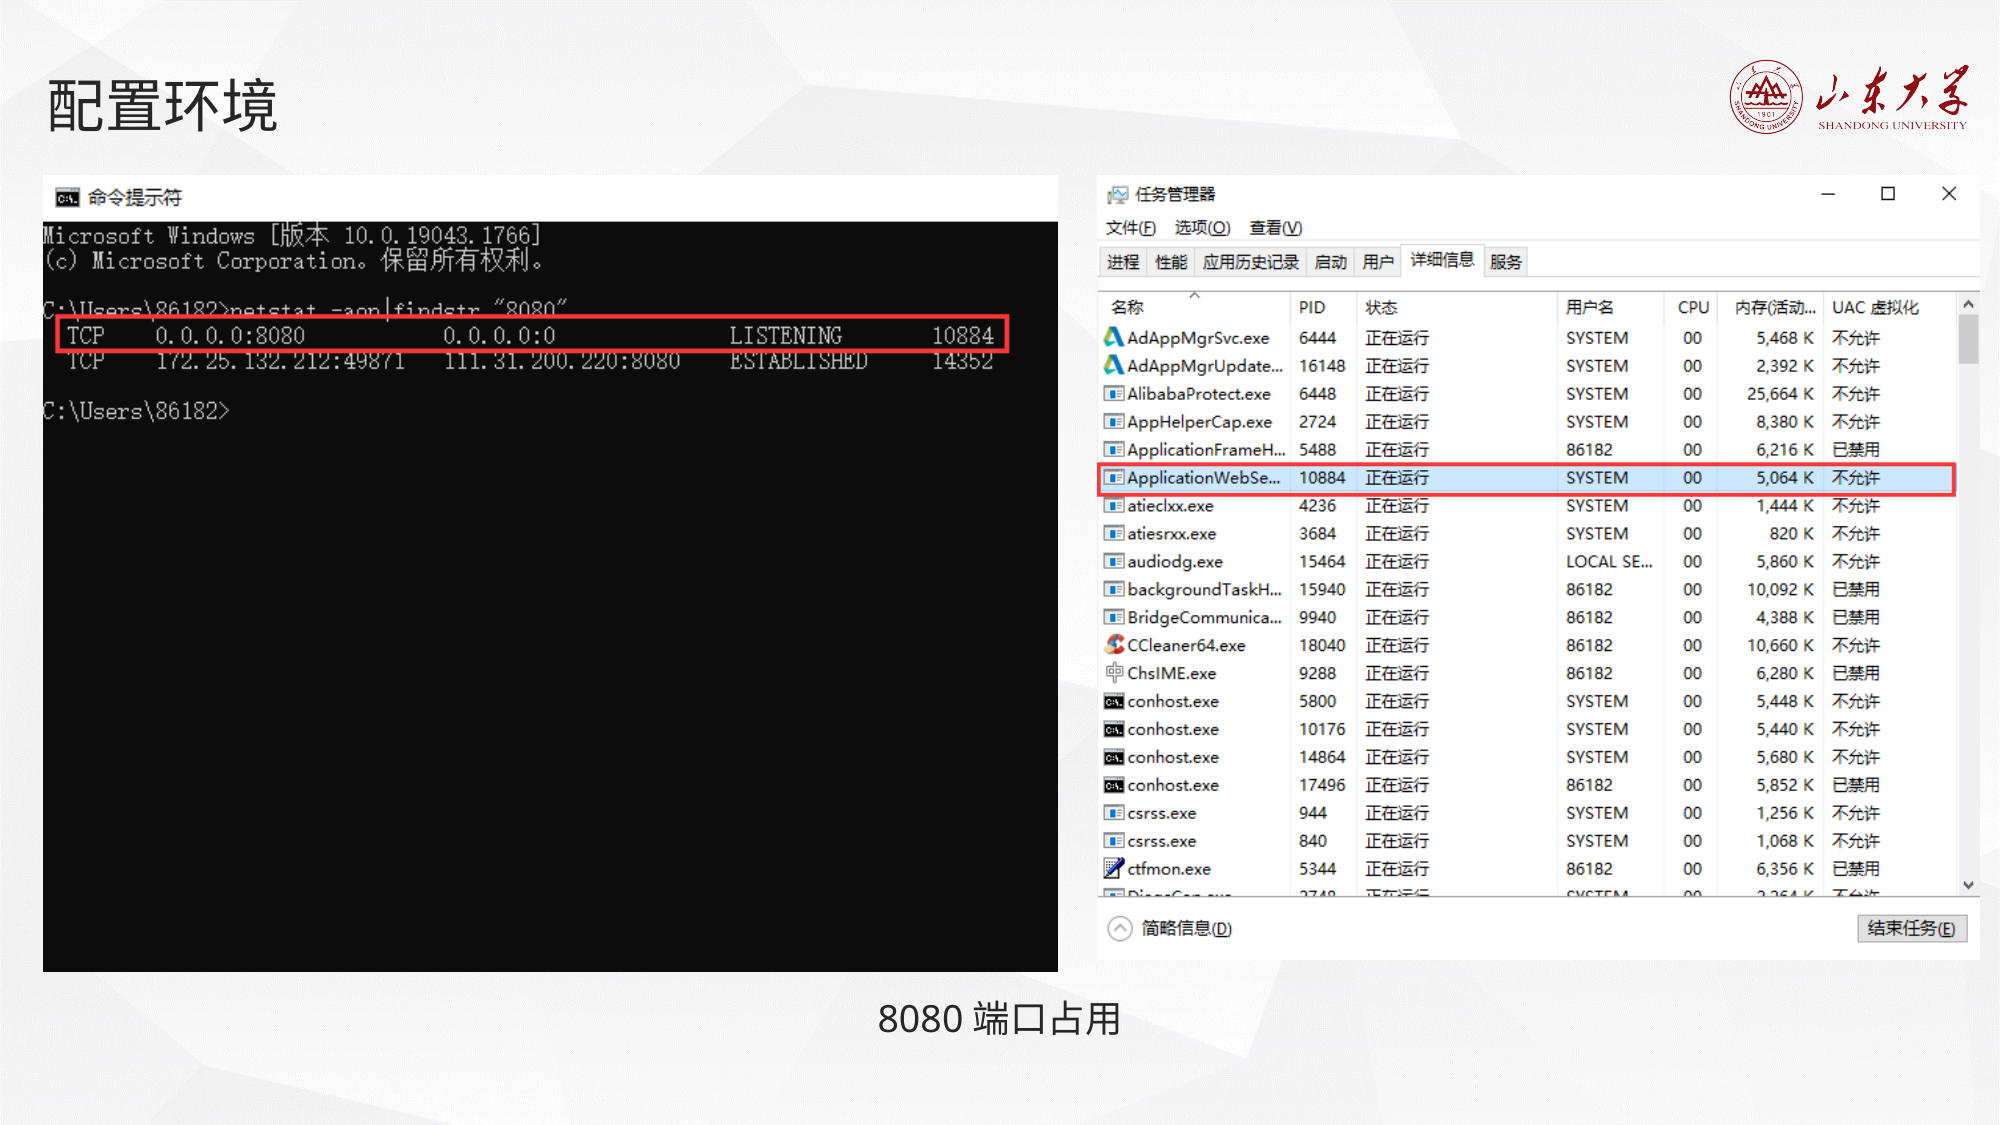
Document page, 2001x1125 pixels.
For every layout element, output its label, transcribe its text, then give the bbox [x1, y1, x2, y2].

text_box 配置环境 [32, 61, 1382, 147]
picture [0, 0, 2000, 1125]
text_box 8080端口占用 [661, 988, 1339, 1048]
